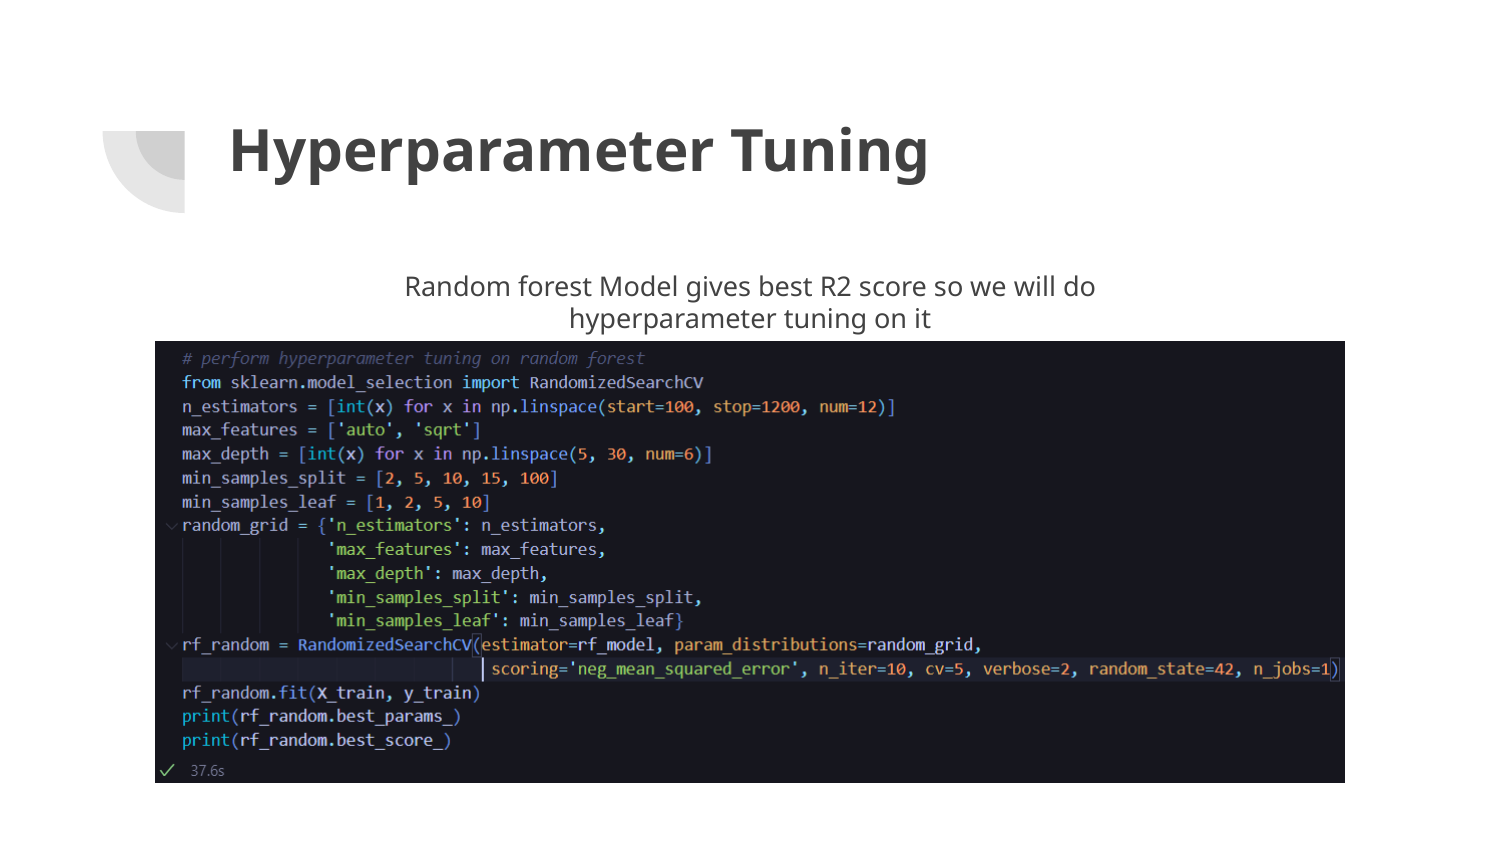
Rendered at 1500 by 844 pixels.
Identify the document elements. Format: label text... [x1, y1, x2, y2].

text_box Random forest Model gives best R2 score so we will do hyperparameter tuning on it [339, 254, 1161, 339]
picture [154, 341, 1346, 783]
title Hyperparameter Tuning [213, 98, 1368, 263]
